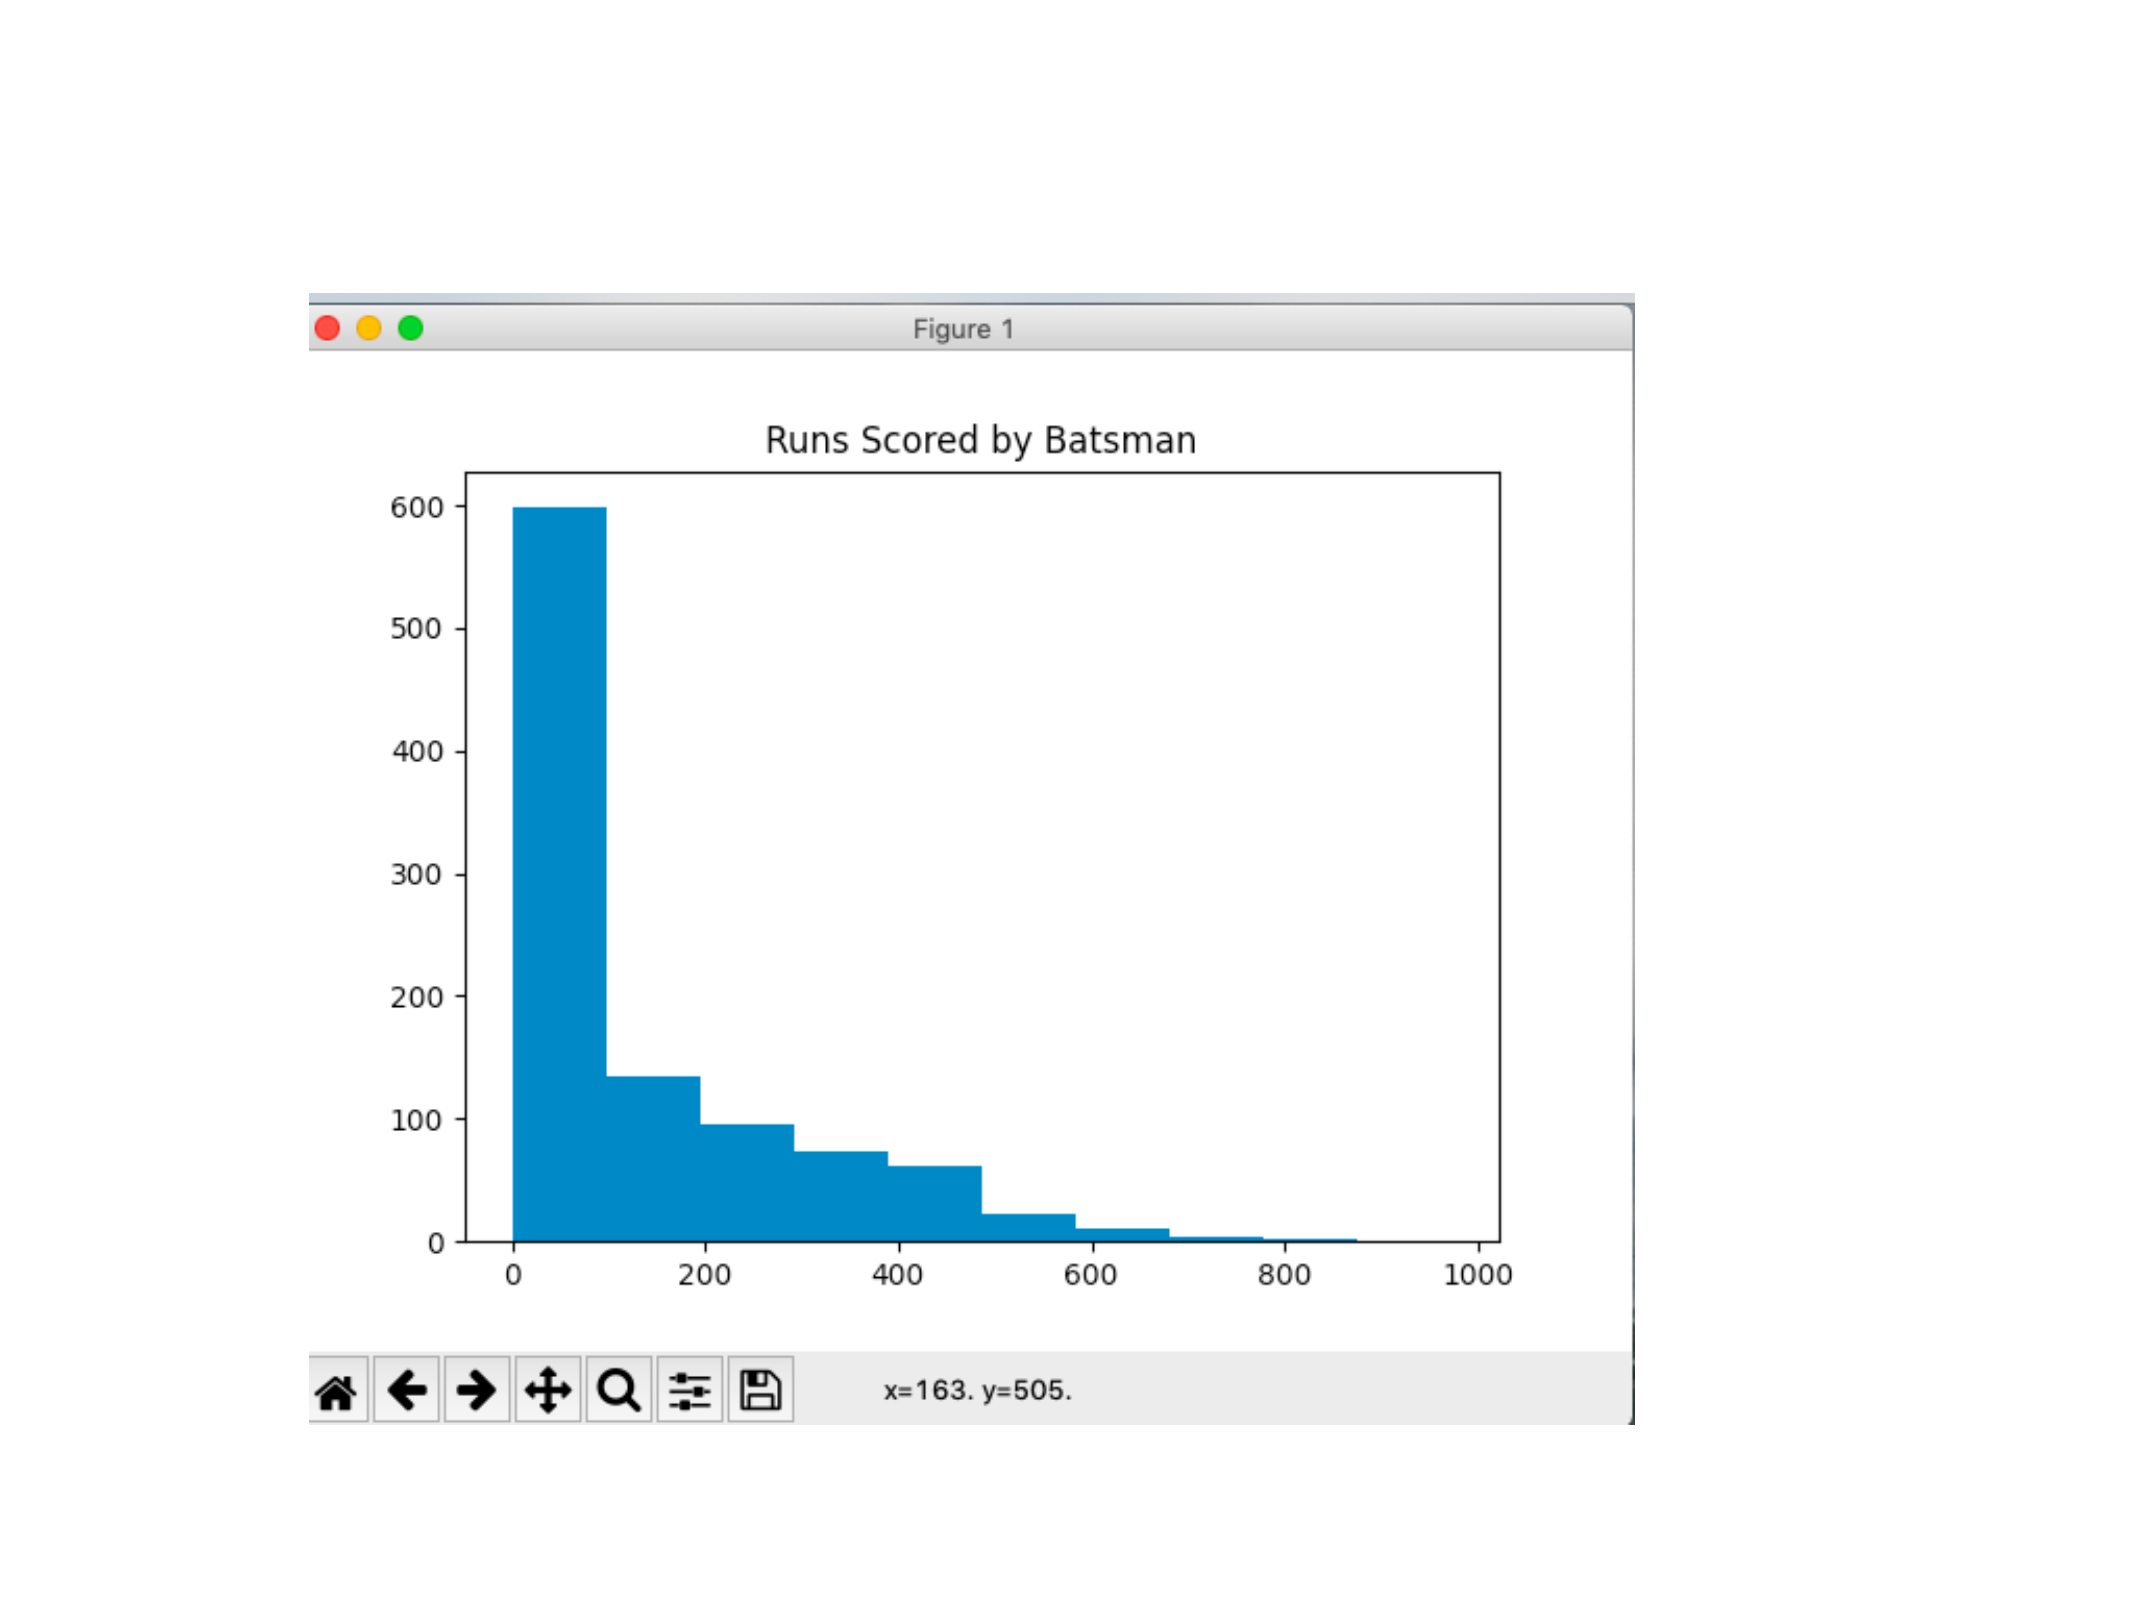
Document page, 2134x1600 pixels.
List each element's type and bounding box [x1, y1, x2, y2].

picture [308, 293, 1635, 1425]
